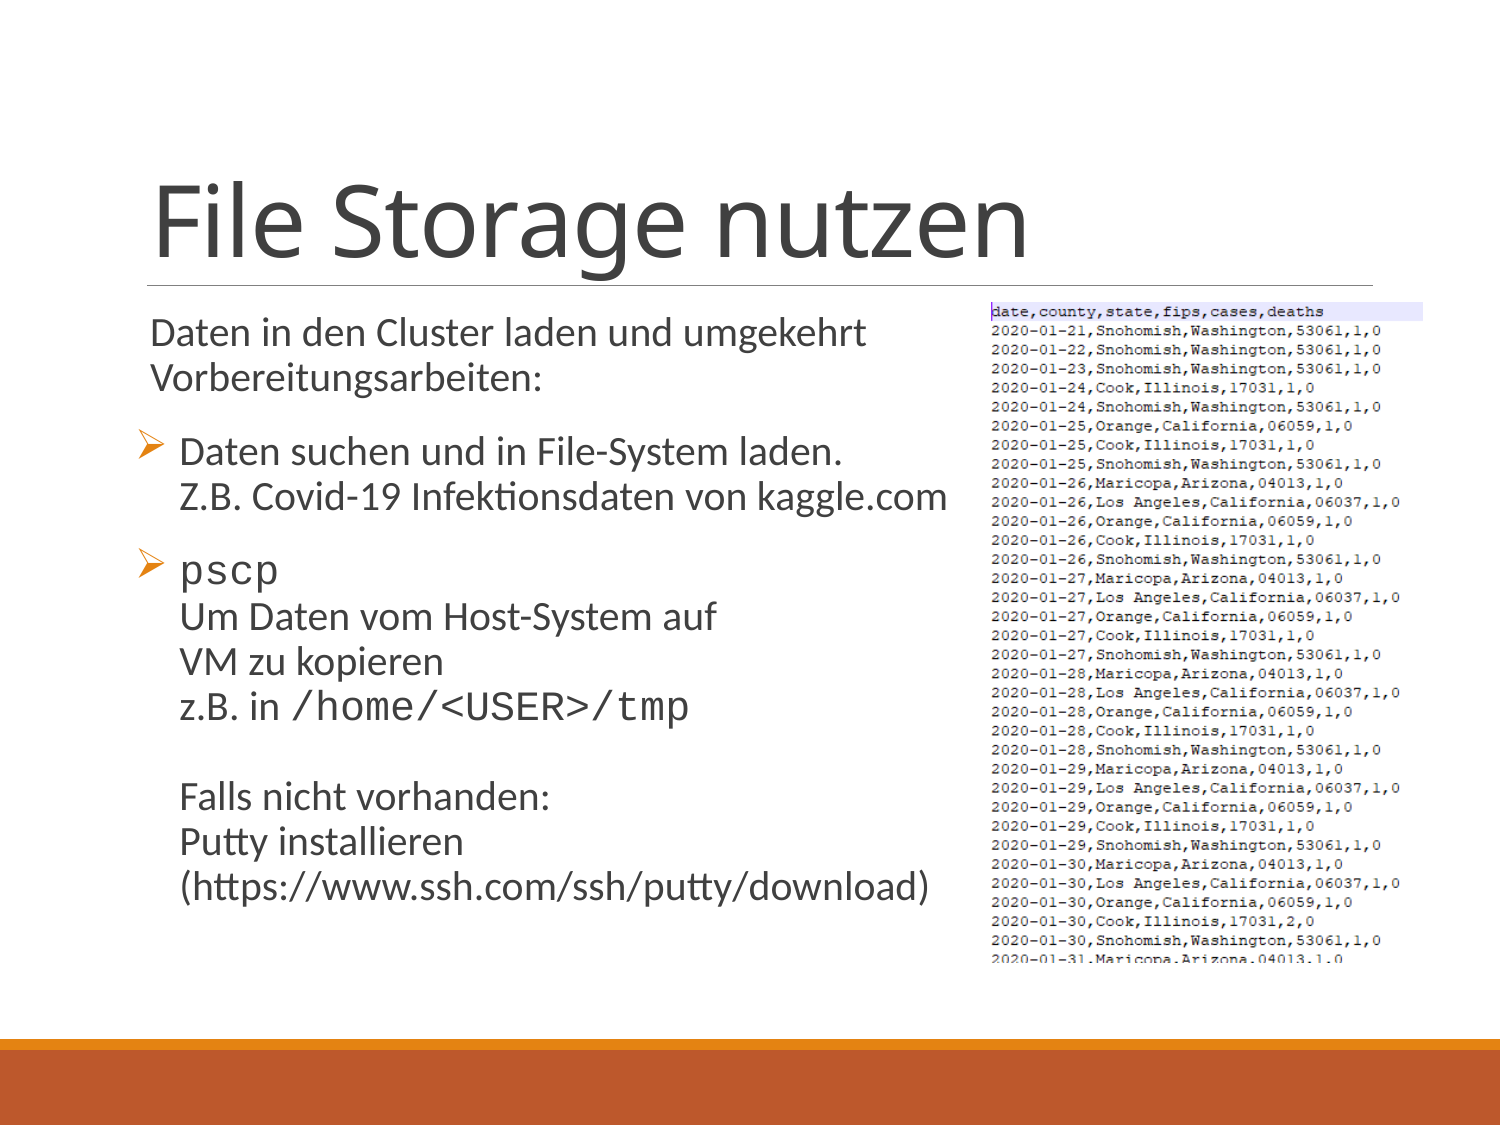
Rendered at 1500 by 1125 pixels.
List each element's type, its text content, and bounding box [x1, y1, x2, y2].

picture [989, 302, 1424, 964]
title File Storage nutzen [135, 47, 1373, 285]
list Daten in den Cluster laden und umgekehrt Vorbereitungsarbeiten: Daten suchen und in File-System laden. Z.B. Covid-19 Infektionsdaten von kaggle.com pscp Um Daten vom Host-System auf VM zu kopieren z.B. in /home/<USER>/tmp Falls nicht vorhanden: Putty installieren (https://www.ssh.com/ssh/putty/download) [135, 302, 1373, 1022]
